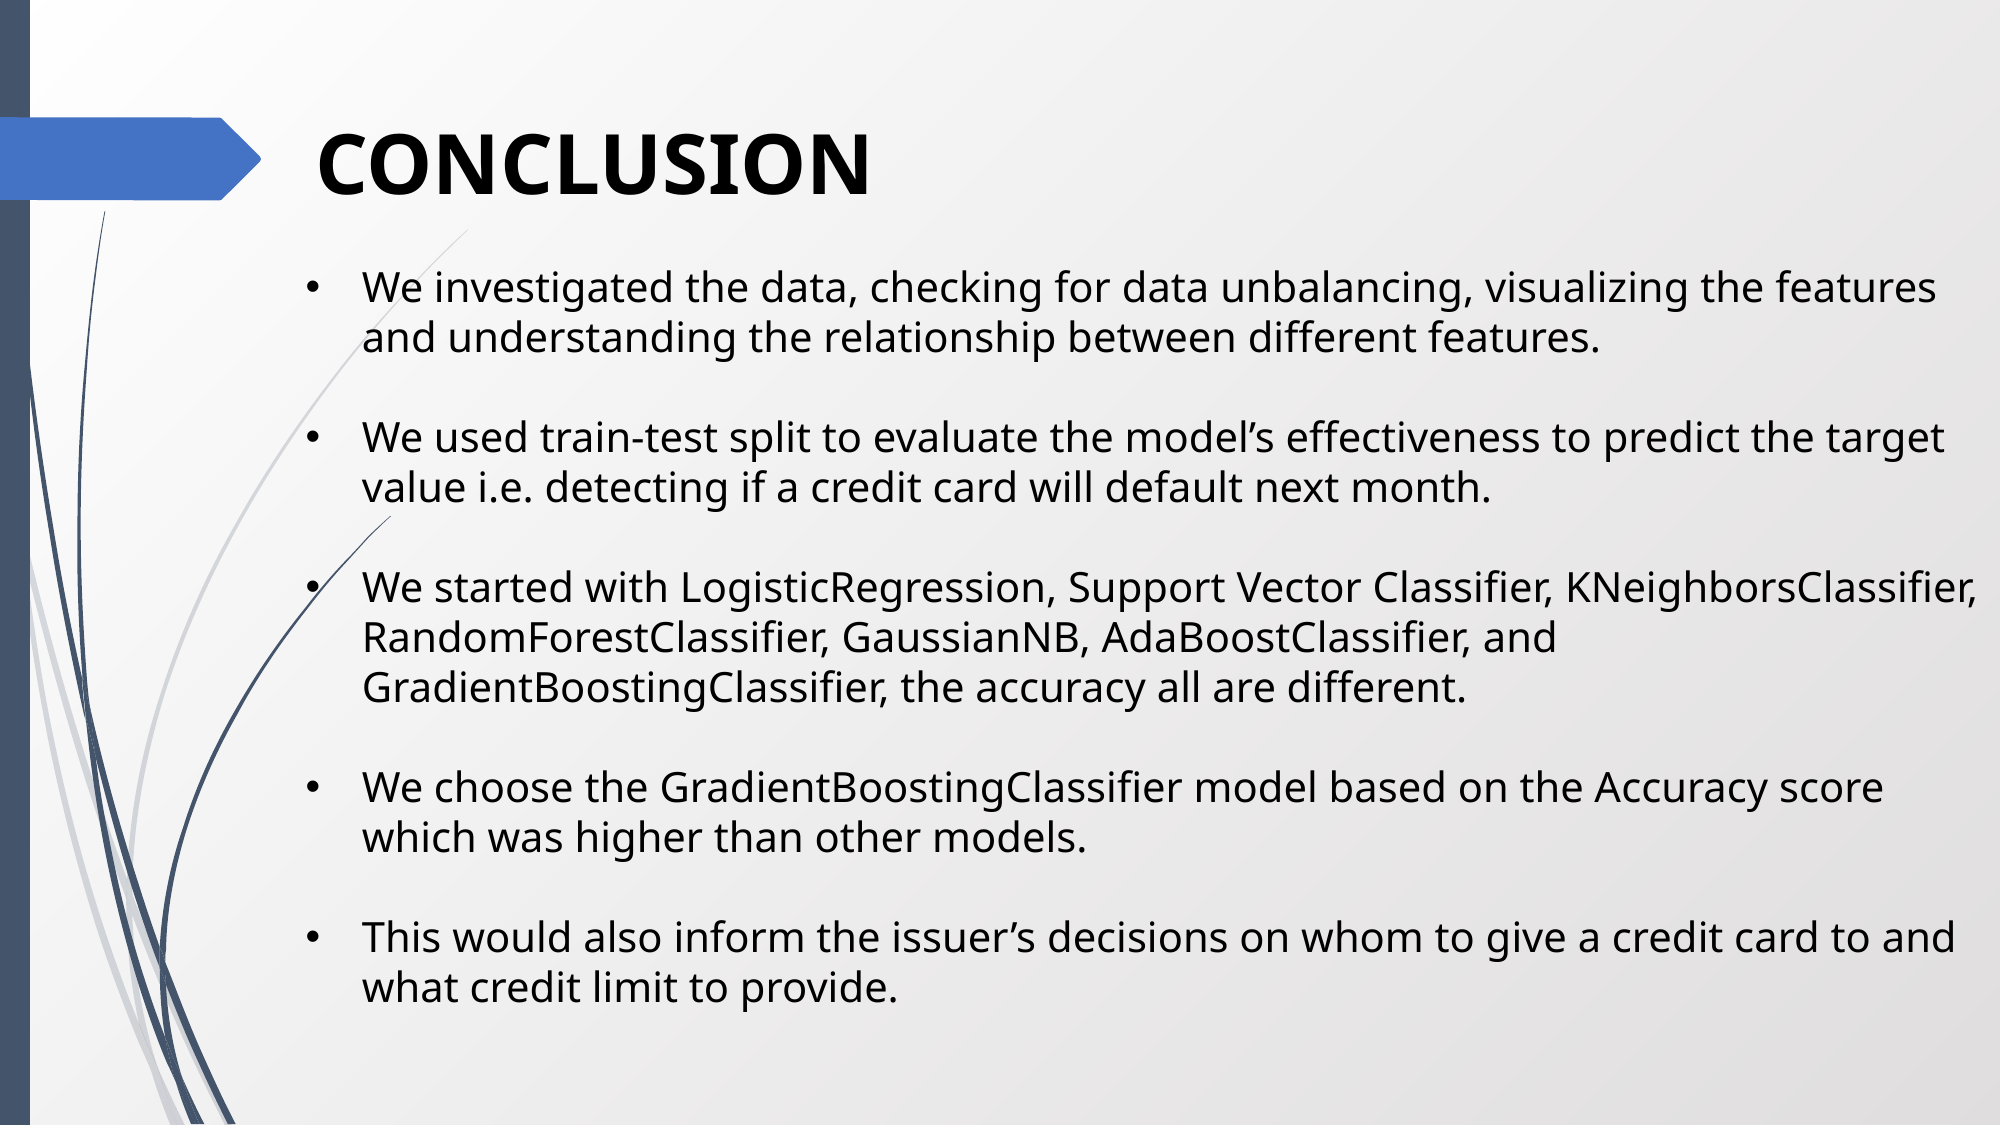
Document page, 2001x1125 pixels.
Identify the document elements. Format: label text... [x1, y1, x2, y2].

text_box CONCLUSION We investigated the data, checking for data unbalancing, visualizing the features and understanding the relationship between different features. We used train-test split to evaluate the model’s effectiveness to predict the target value i.e. detecting if a credit card will default next month. We started with LogisticRegression, Support Vector Classifier, KNeighborsClassifier, RandomForestClassifier, GaussianNB, AdaBoostClassifier, and GradientBoostingClassifier, the accuracy all are different. We choose the GradientBoostingClassifier model based on the Accuracy score which was higher than other models. This would also inform the issuer’s decisions on whom to give a credit card to and what credit limit to provide. [290, 103, 2000, 1125]
